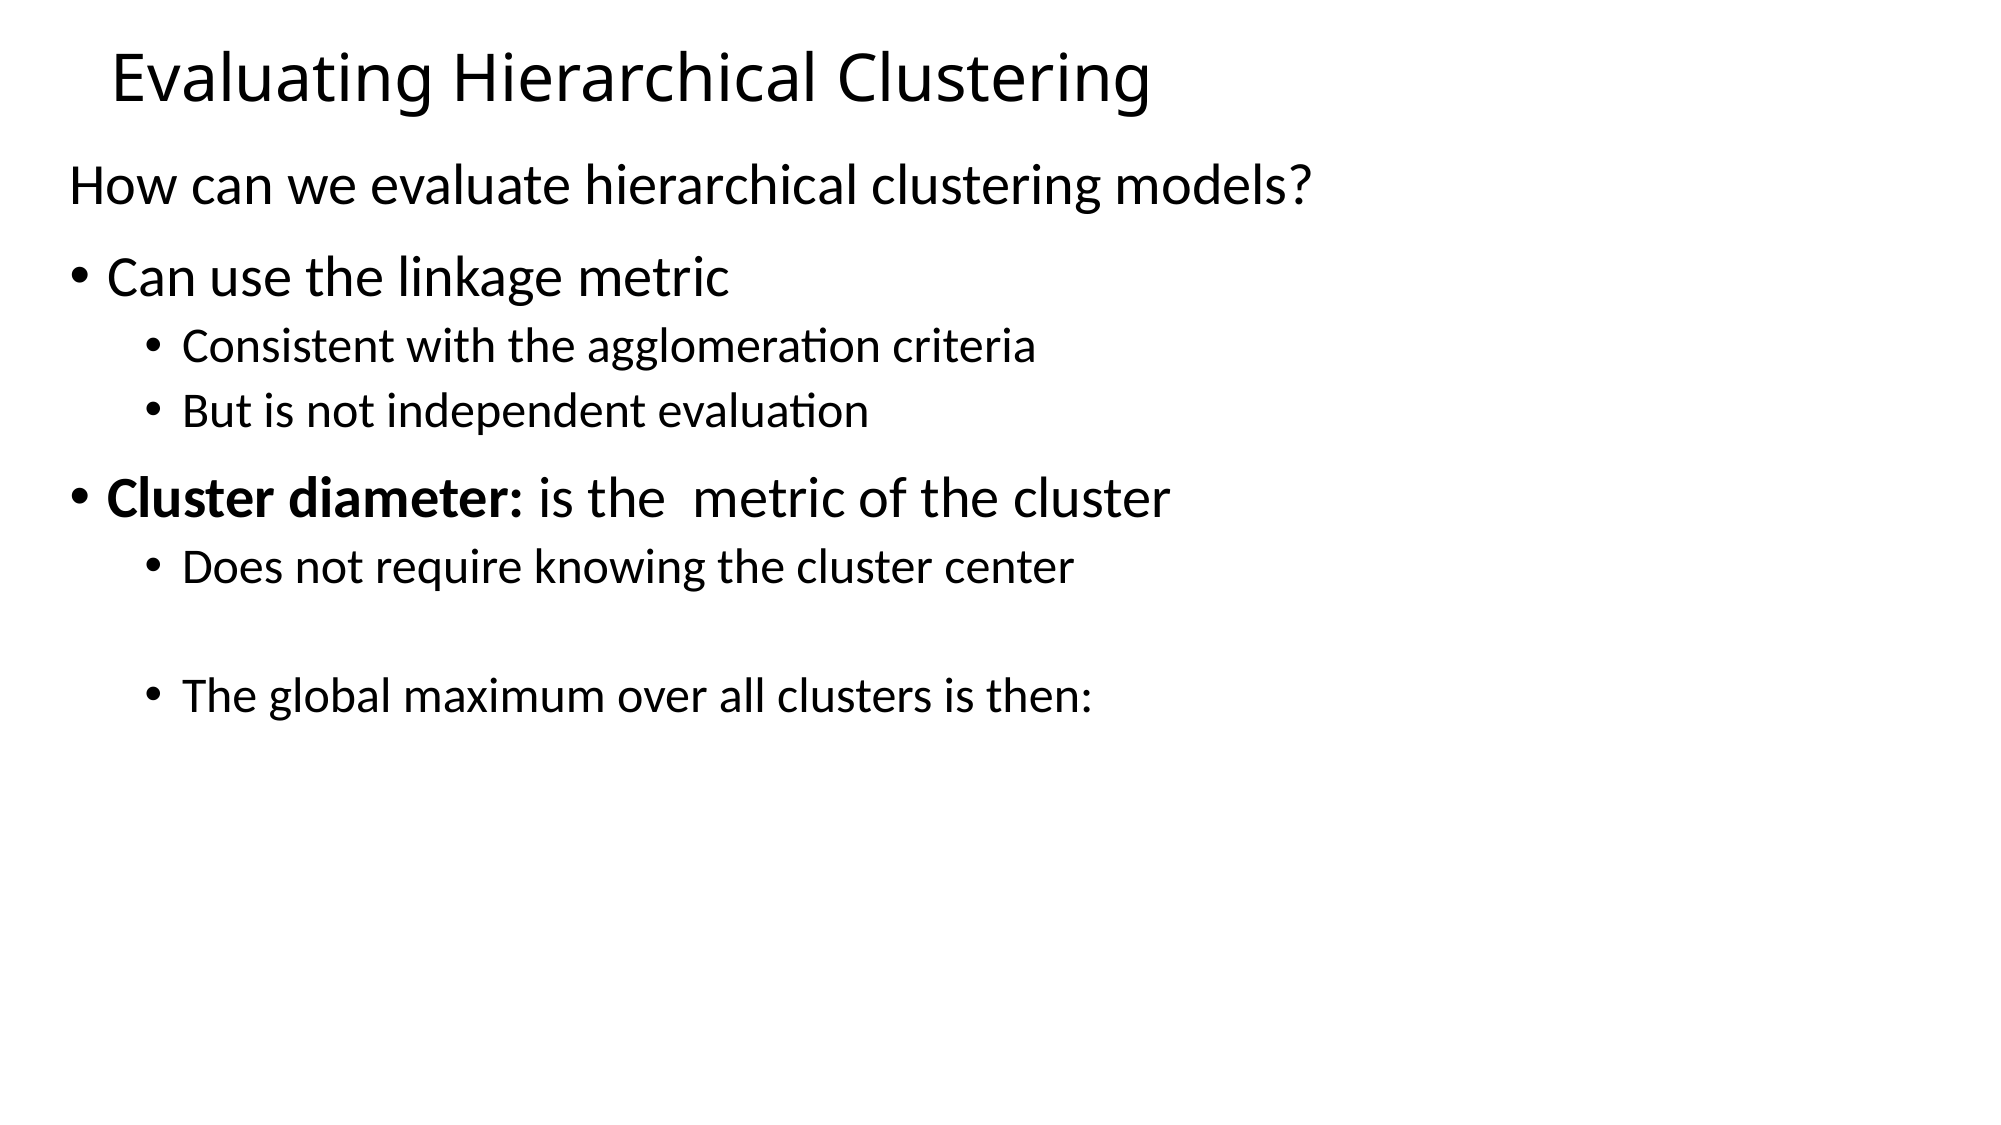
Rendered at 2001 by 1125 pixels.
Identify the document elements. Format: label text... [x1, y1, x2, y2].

title Evaluating Hierarchical Clustering [95, 36, 1821, 124]
